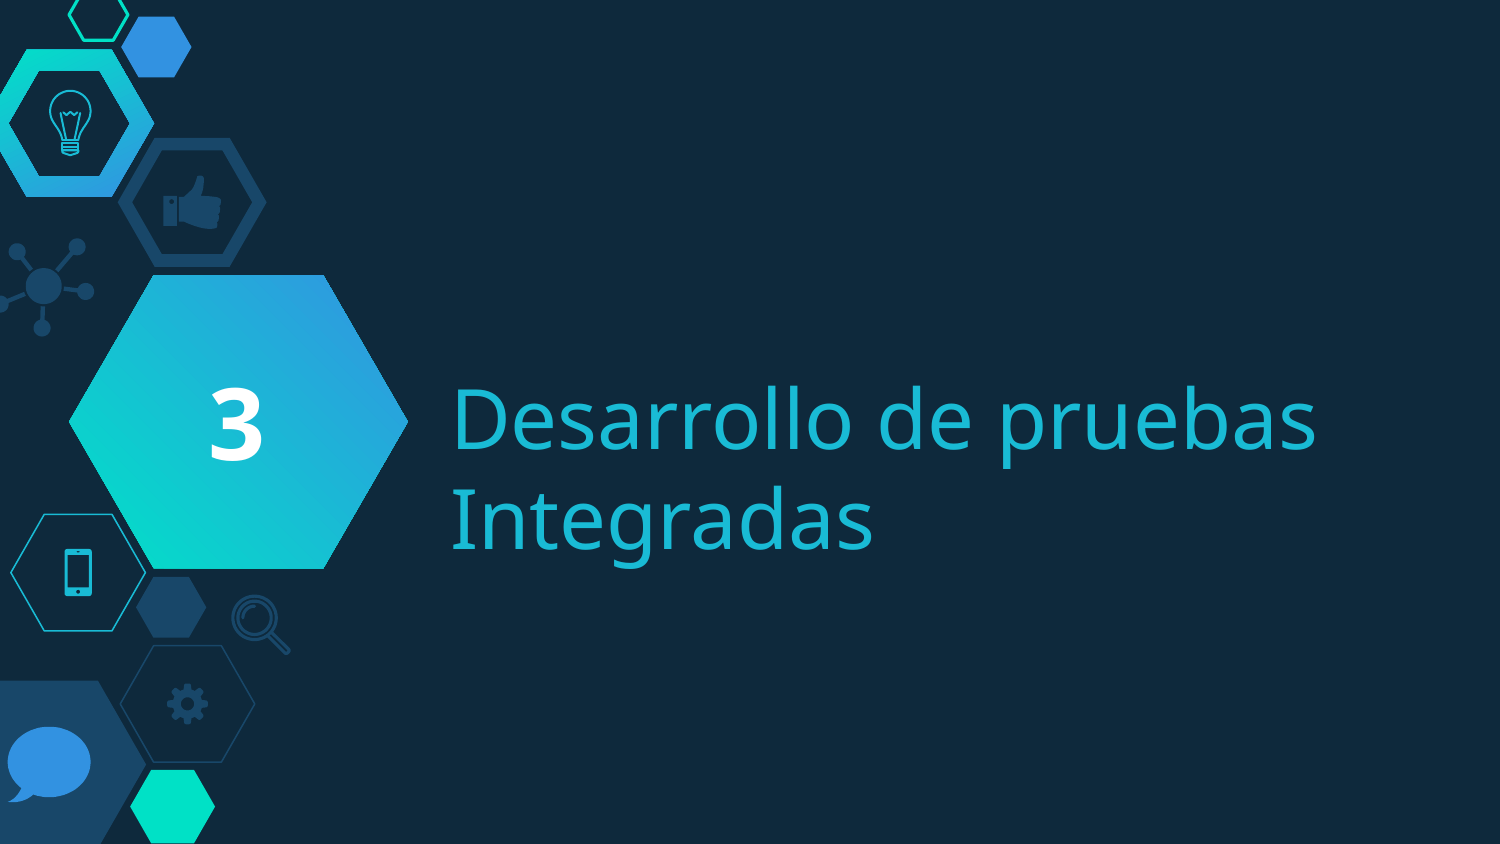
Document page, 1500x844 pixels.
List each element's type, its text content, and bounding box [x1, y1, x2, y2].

title Desarrollo de pruebas Integradas [434, 254, 1424, 582]
text_box 3 [67, 274, 407, 566]
